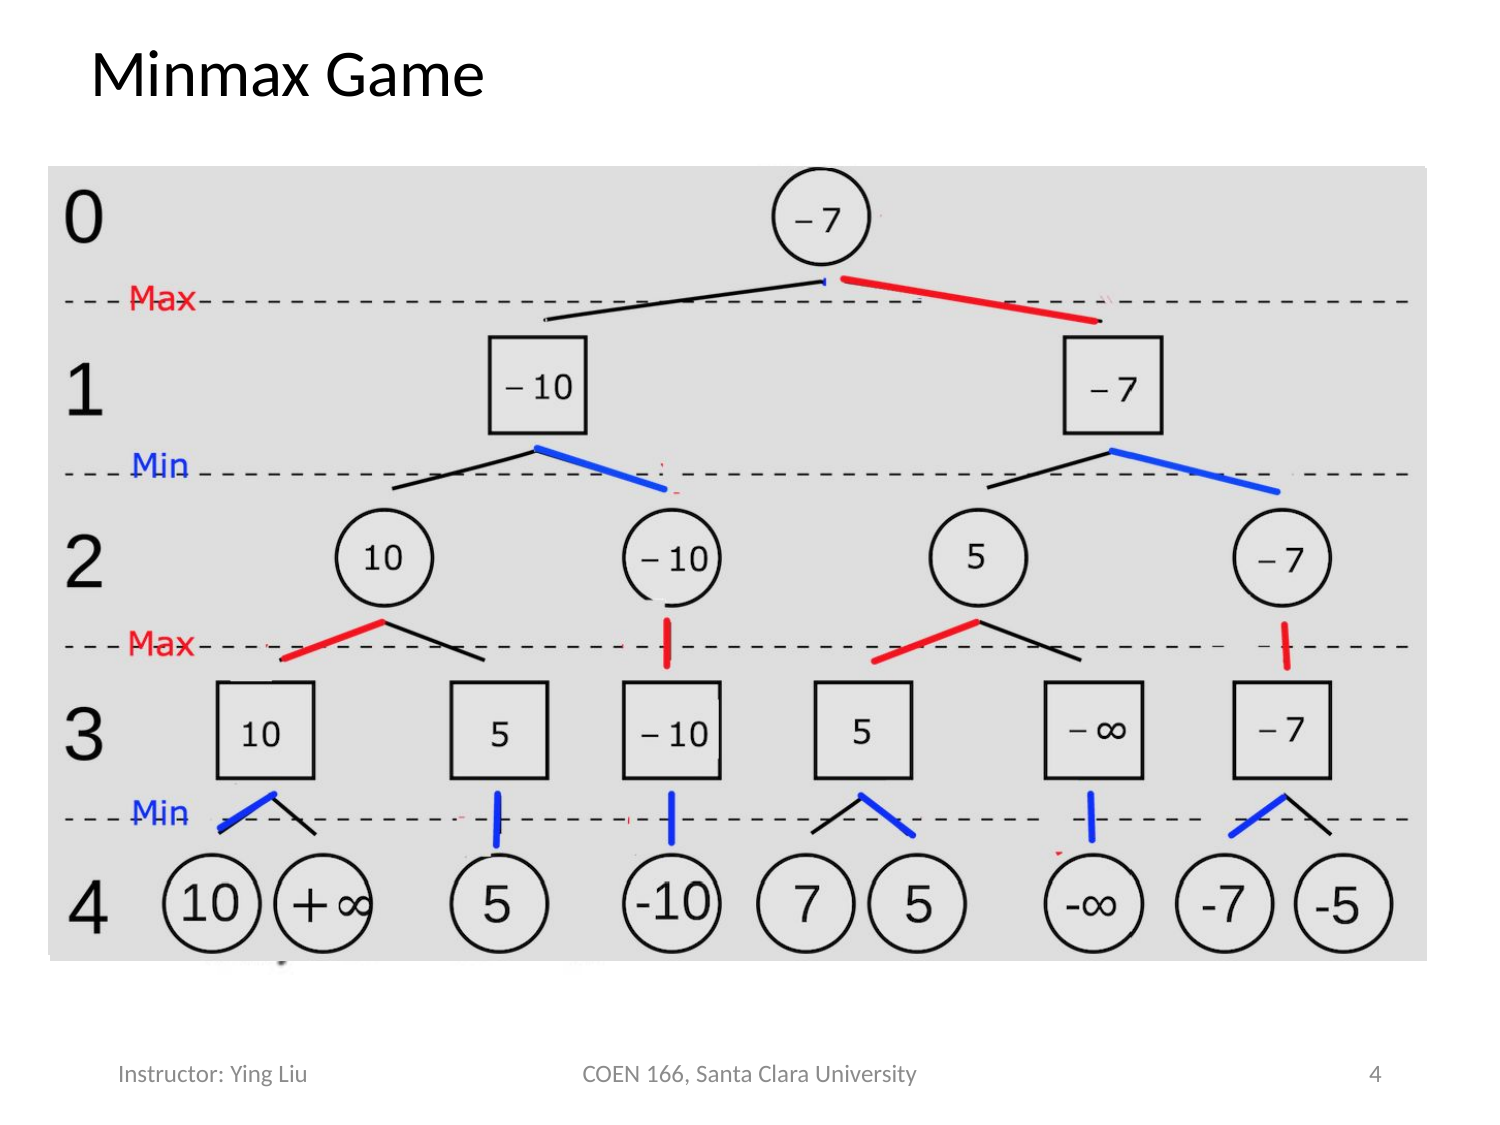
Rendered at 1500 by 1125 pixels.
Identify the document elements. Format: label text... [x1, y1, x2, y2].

footer COEN 166, Santa Clara University [496, 1042, 1004, 1103]
slide_number Instructor: Ying Liu [103, 1042, 441, 1103]
slide_number 4 [1059, 1042, 1397, 1103]
picture [48, 152, 1427, 975]
title Minmax Game [75, 0, 1425, 150]
